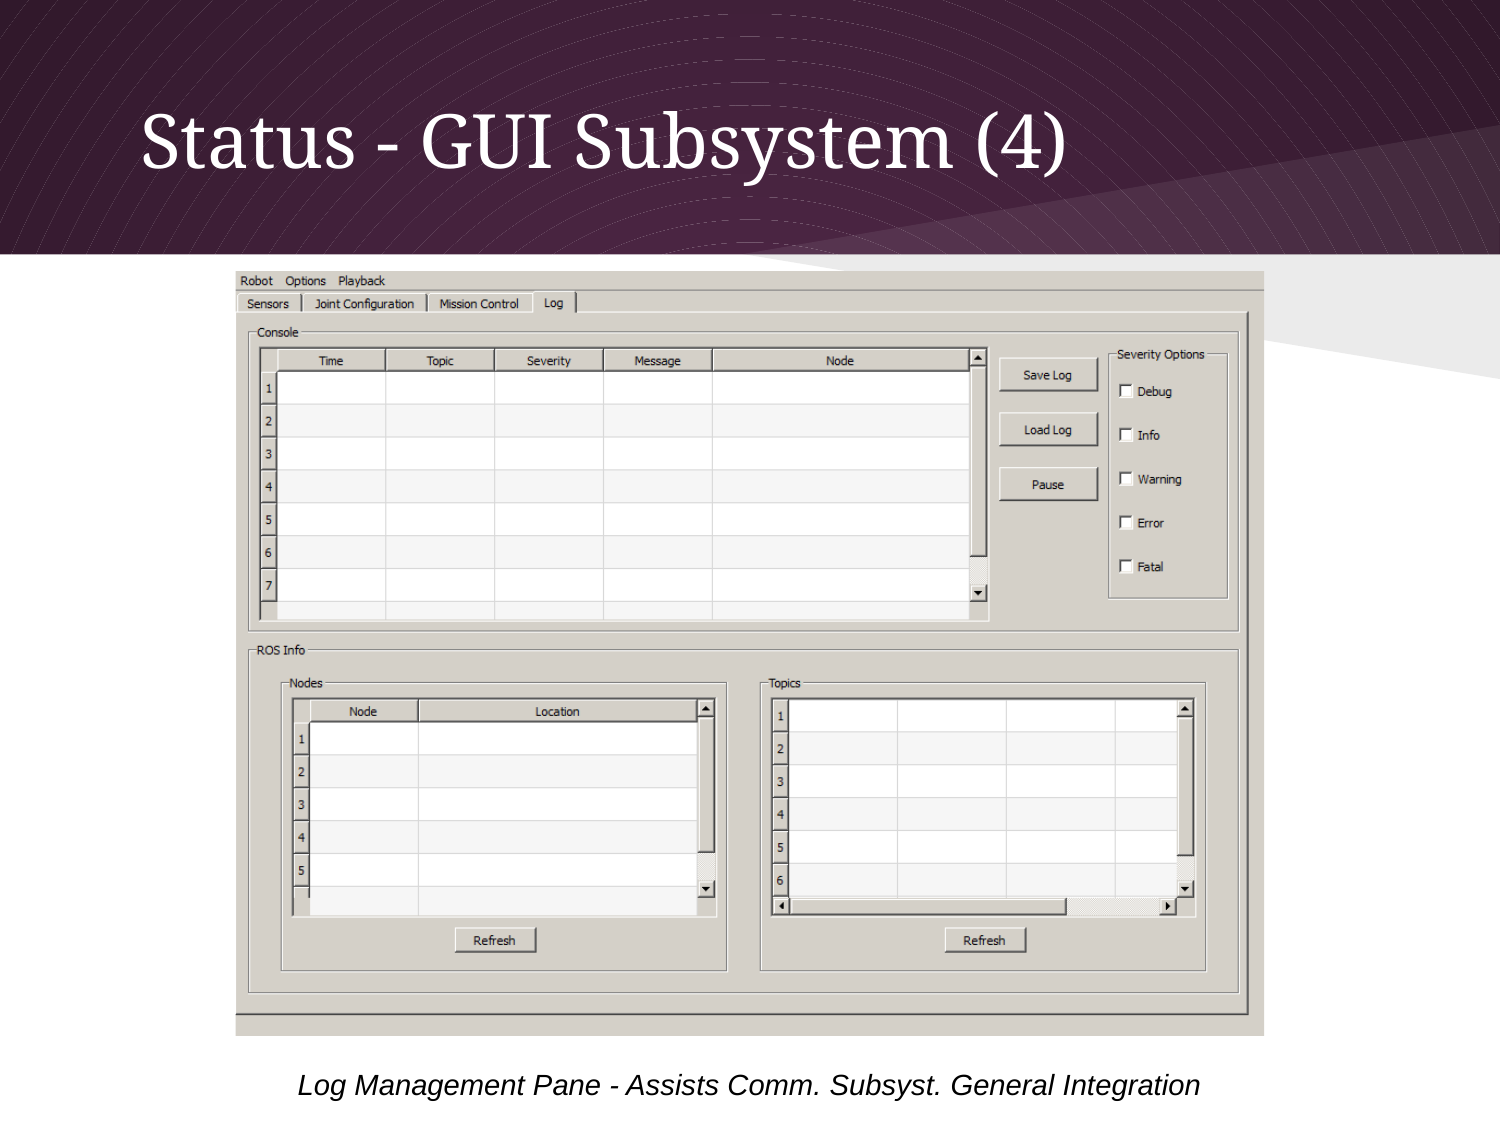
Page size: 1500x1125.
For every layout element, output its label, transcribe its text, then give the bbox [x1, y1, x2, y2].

title Status - GUI Subsystem (4) [75, 45, 1425, 233]
text_box Log Management Pane - Assists Comm. Subsyst. General Integration [235, 1051, 1265, 1114]
text_box [235, 271, 1265, 1036]
